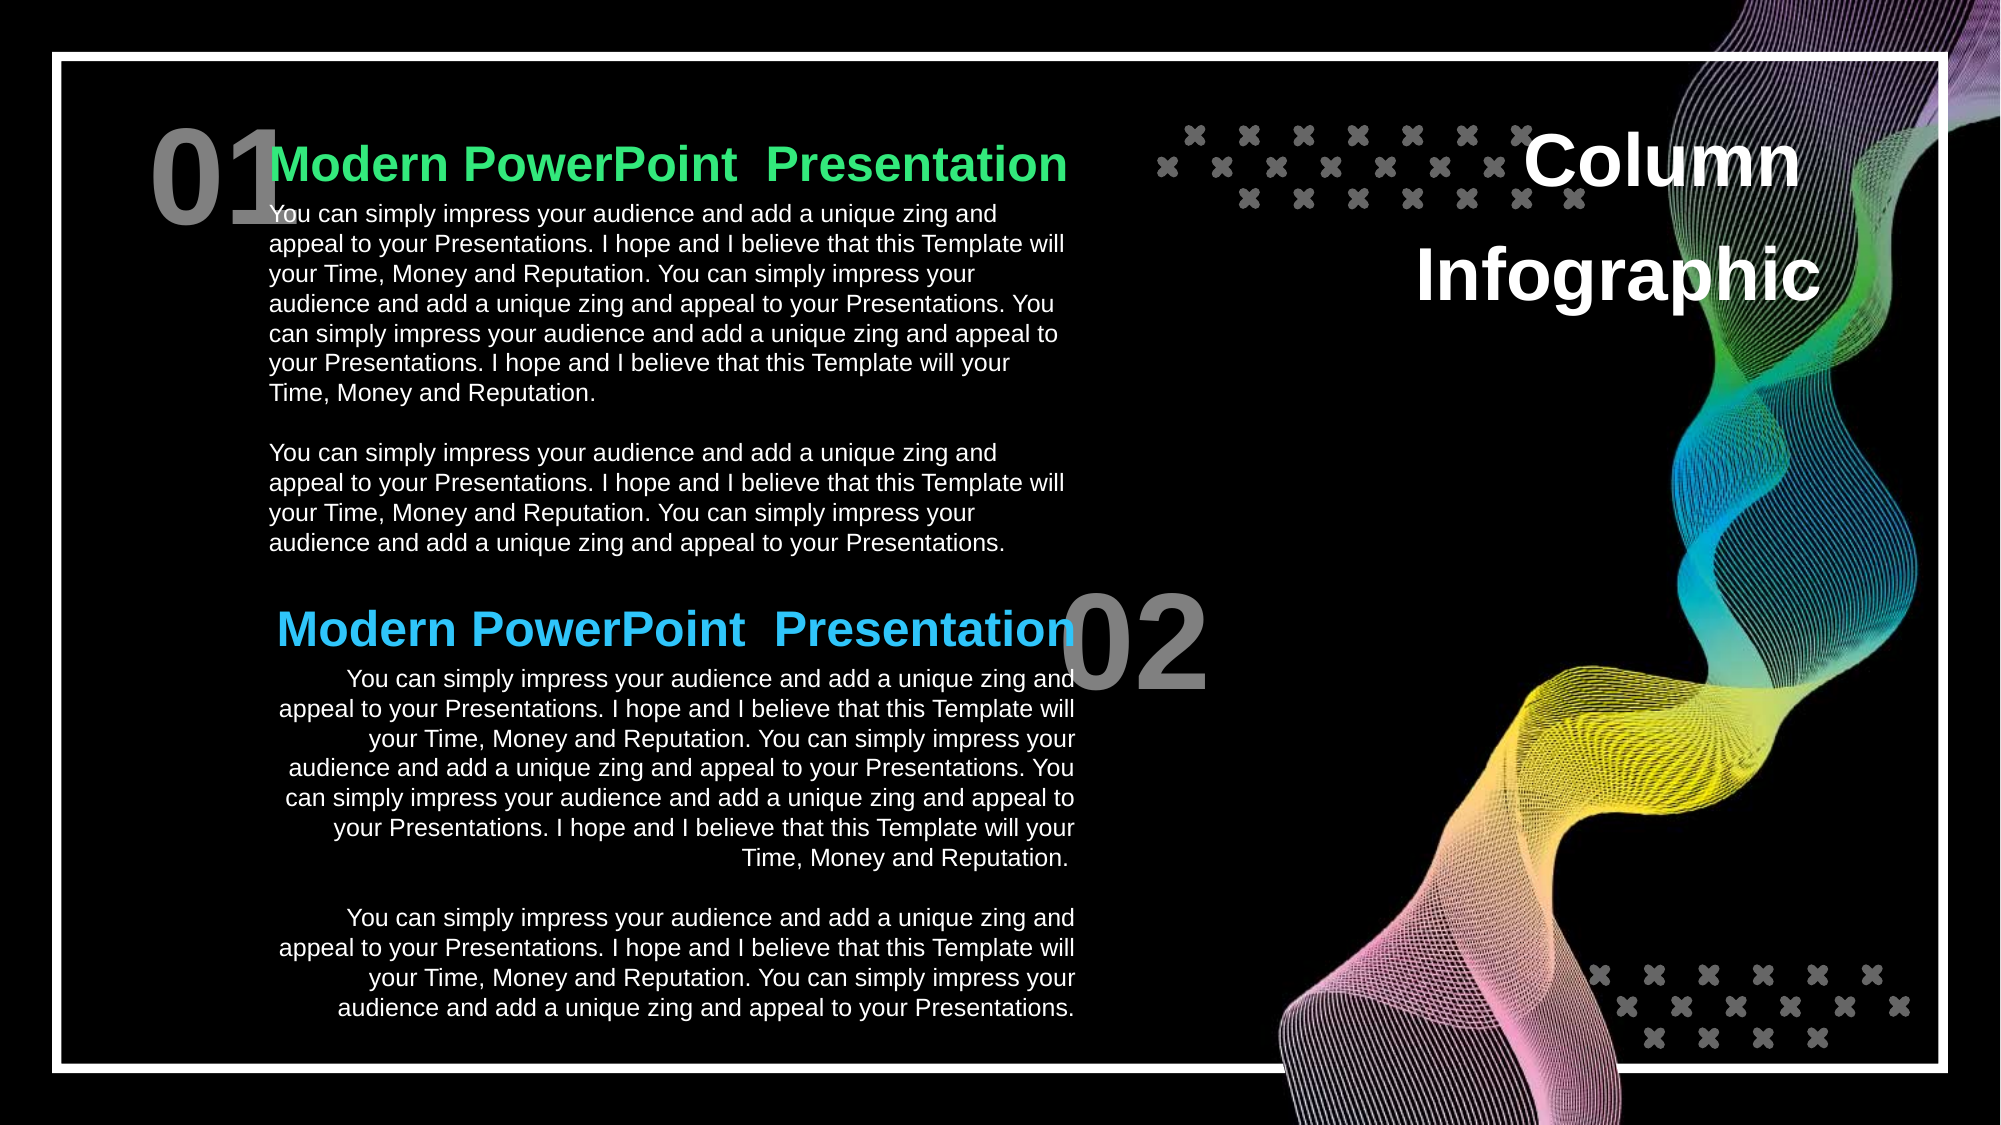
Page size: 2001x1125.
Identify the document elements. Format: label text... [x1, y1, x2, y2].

picture [0, 0, 2001, 1125]
text_box [51, 50, 1949, 1075]
text_box Column Infographic [1387, 76, 1838, 342]
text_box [1157, 122, 1588, 209]
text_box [1587, 962, 1910, 1049]
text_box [228, 543, 1228, 1034]
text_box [132, 78, 1118, 569]
